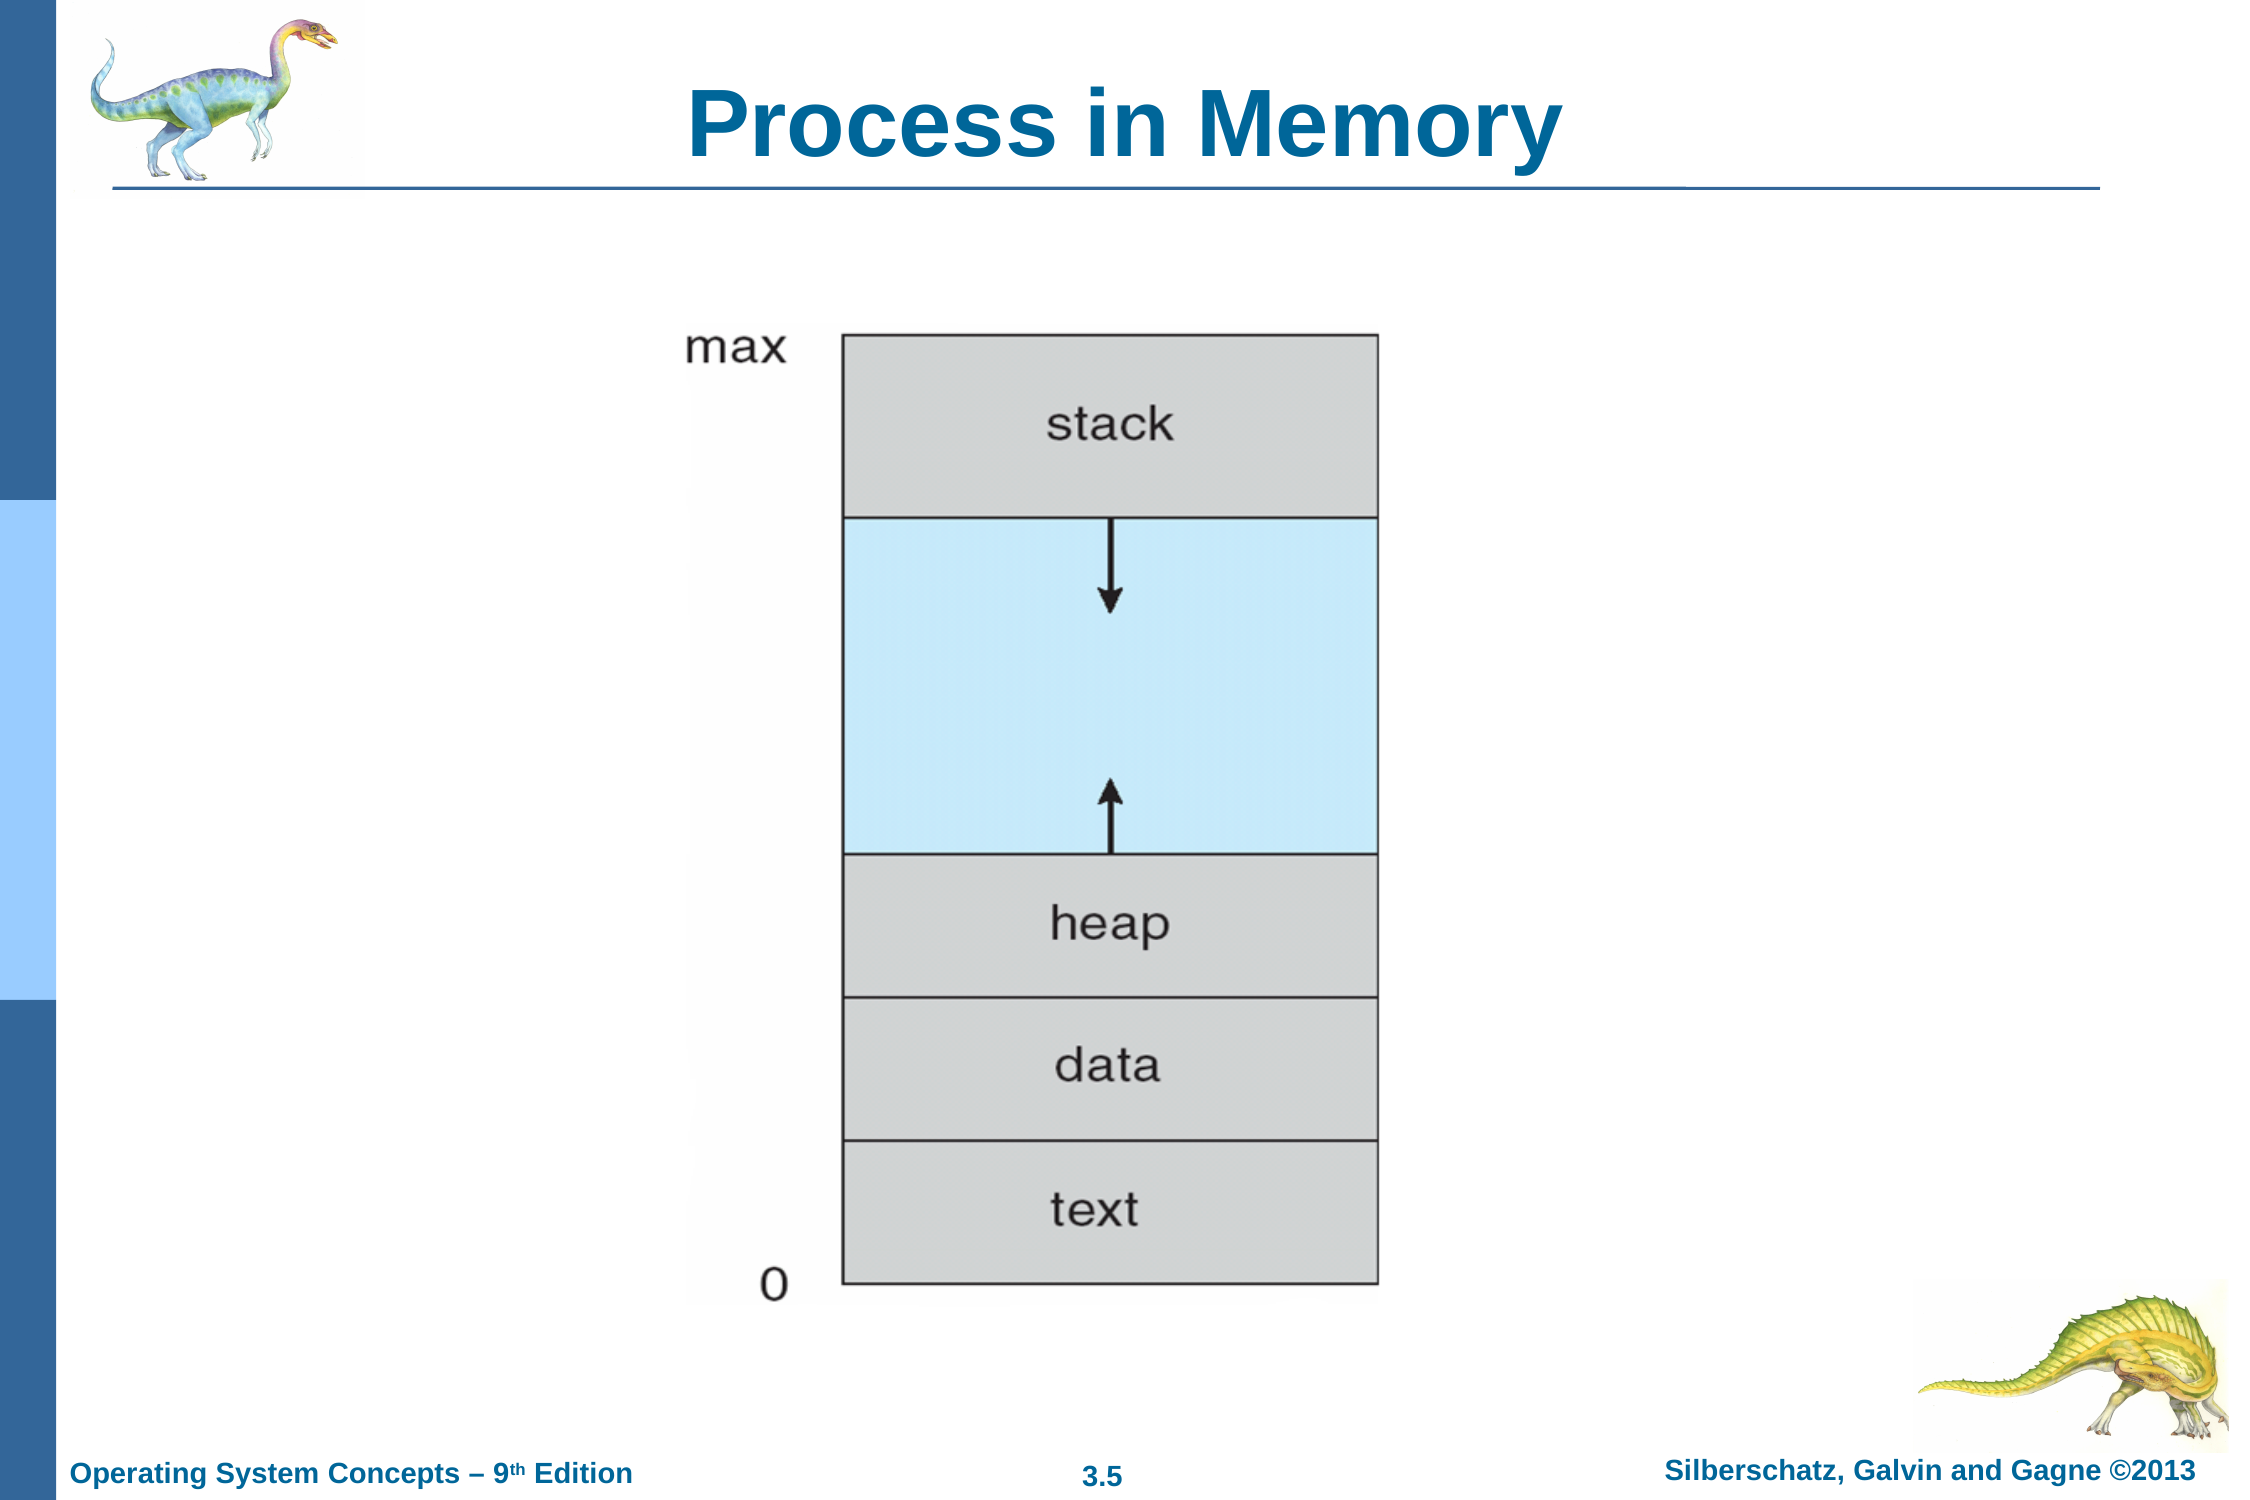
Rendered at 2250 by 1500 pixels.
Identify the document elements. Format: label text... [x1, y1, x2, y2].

picture [673, 311, 1391, 1319]
picture [70, 0, 365, 199]
title Process in Memory [112, 60, 2138, 187]
picture [1913, 1279, 2229, 1453]
